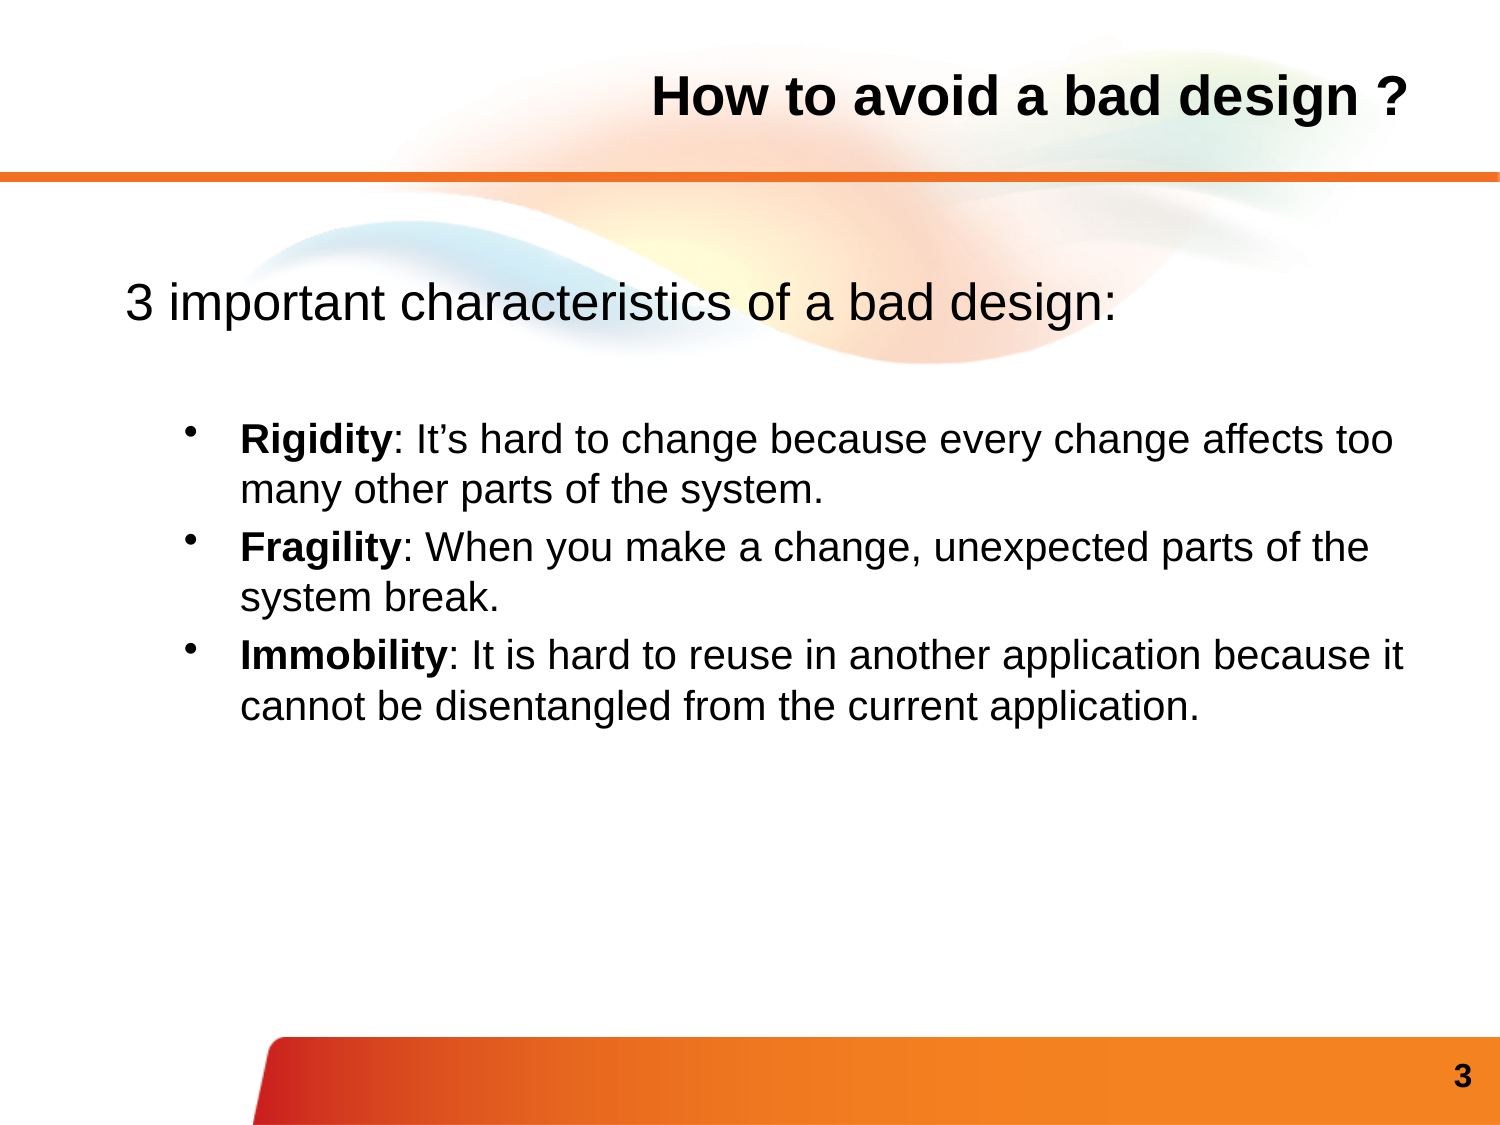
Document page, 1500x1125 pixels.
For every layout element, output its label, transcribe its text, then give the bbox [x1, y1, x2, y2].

list 3 important characteristics of a bad design: Rigidity: It’s hard to change because every change affects too many other parts of the system. Fragility: When you make a change, unexpected parts of the system break. Immobility: It is hard to reuse in another application because it cannot be disentangled from the current application. [37, 187, 1463, 1088]
picture [253, 1037, 1500, 1125]
title How to avoid a bad design ? [437, 24, 1425, 161]
picture [0, 0, 1500, 187]
